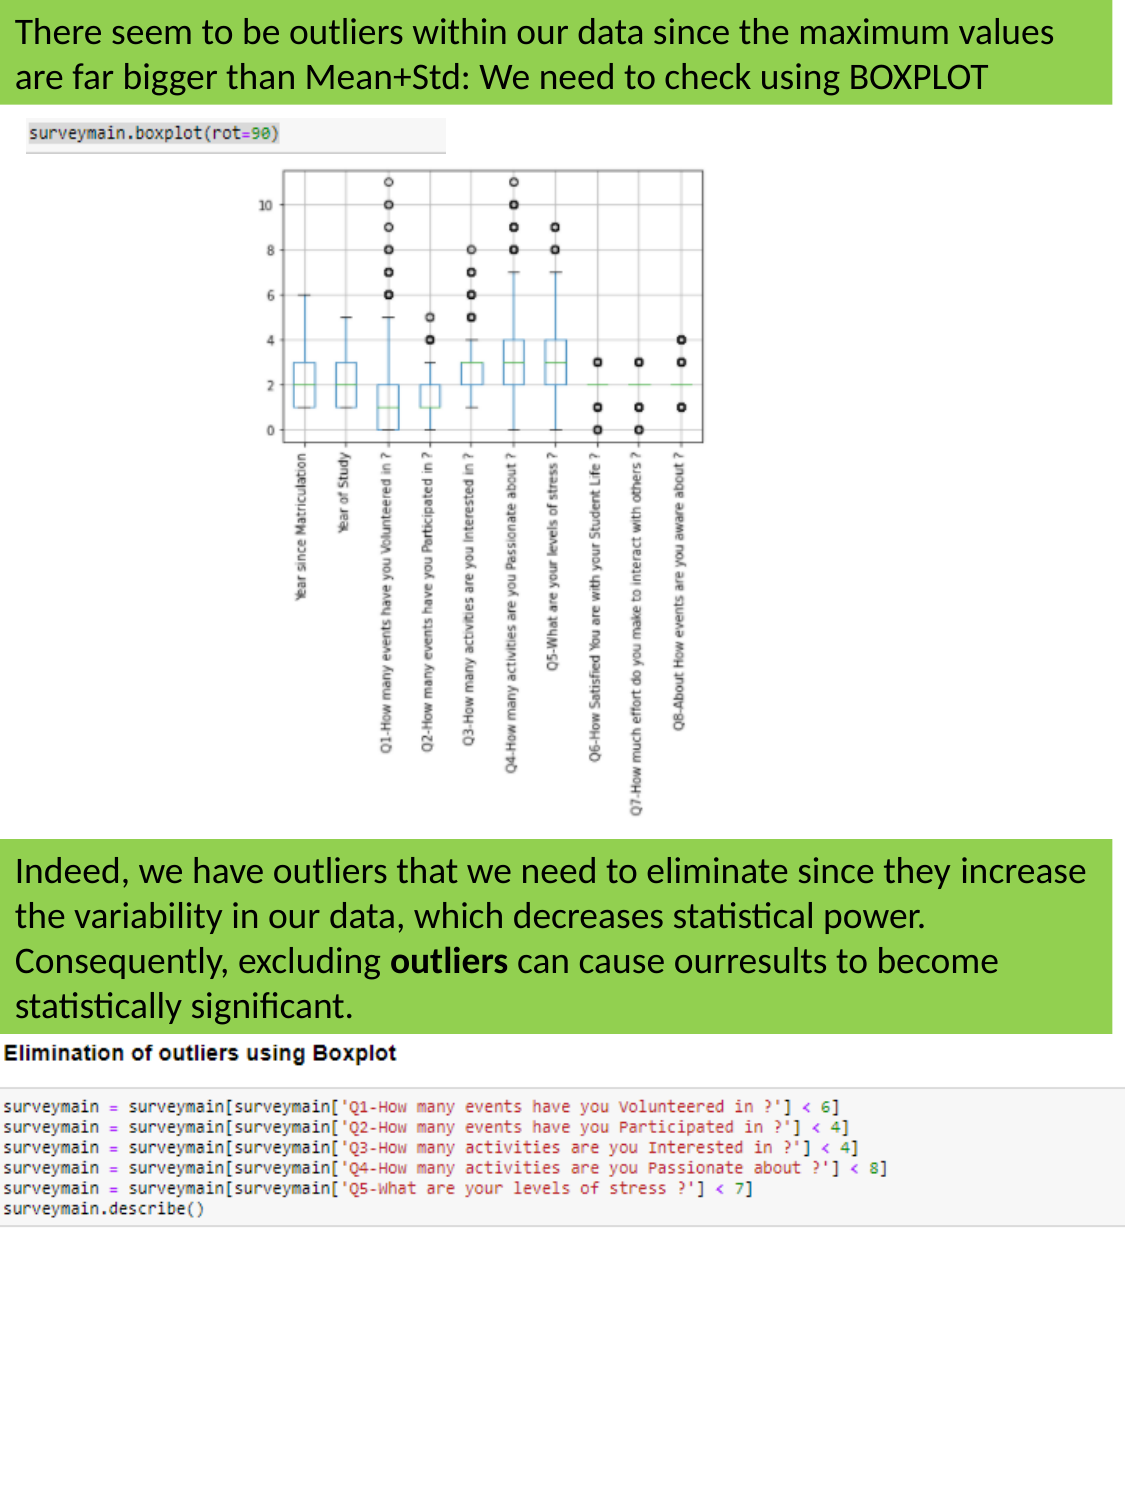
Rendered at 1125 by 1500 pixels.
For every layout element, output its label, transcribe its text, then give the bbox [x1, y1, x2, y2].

picture [0, 1042, 1125, 1235]
picture [248, 165, 865, 833]
text_box There seem to be outliers within our data since the maximum values are far bigger than Mean+Std: We need to check using BOXPLOT [0, 0, 1113, 105]
picture [26, 118, 446, 154]
text_box Indeed, we have outliers that we need to eliminate since they increase the variability in our data, which decreases statistical power. Consequently, excluding outliers can cause ourresults to become statistically significant. [0, 839, 1113, 1034]
